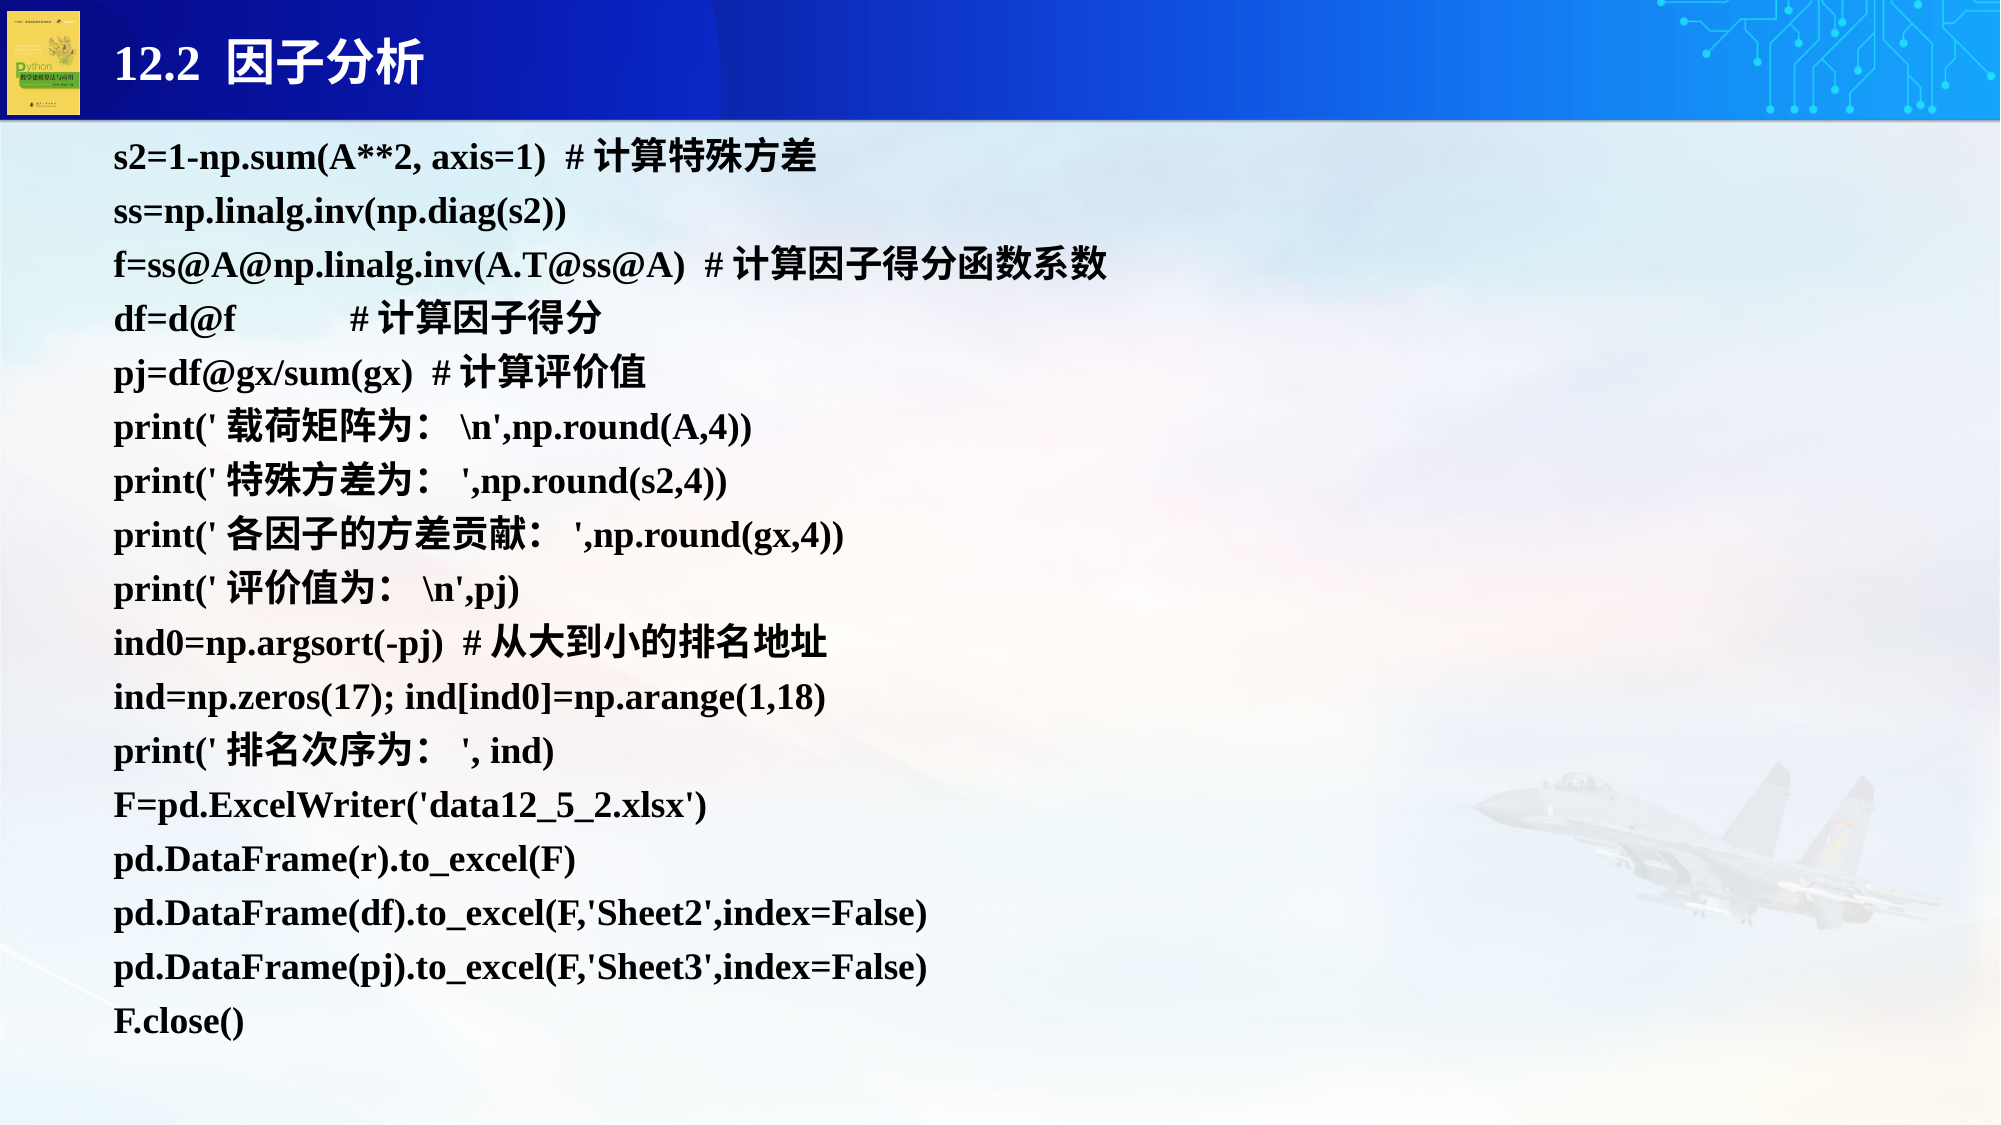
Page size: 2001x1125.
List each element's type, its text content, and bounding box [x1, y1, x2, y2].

list s2=1-np.sum(A**2, axis=1) #计算特殊方差 ss=np.linalg.inv(np.diag(s2)) f=ss@A@np.linalg.inv(A.T@ss@A) #计算因子得分函数系数 df=d@f #计算因子得分 pj=df@gx/sum(gx) #计算评价值 print('载荷矩阵为：\n',np.round(A,4)) print('特殊方差为：',np.round(s2,4)) print('各因子的方差贡献：',np.round(gx,4)) print('评价值为：\n',pj) ind0=np.argsort(-pj) #从大到小的排名地址 ind=np.zeros(17); ind[ind0]=np.arange(1,18) print('排名次序为：', ind) F=pd.ExcelWriter('data12_5_2.xlsx') pd.DataFrame(r).to_excel(F) pd.DataFrame(df).to_excel(F,'Sheet2',index=False) pd.DataFrame(pj).to_excel(F,'Sheet3',index=False) F.close() [98, 115, 1942, 1094]
picture [0, 0, 2000, 1125]
